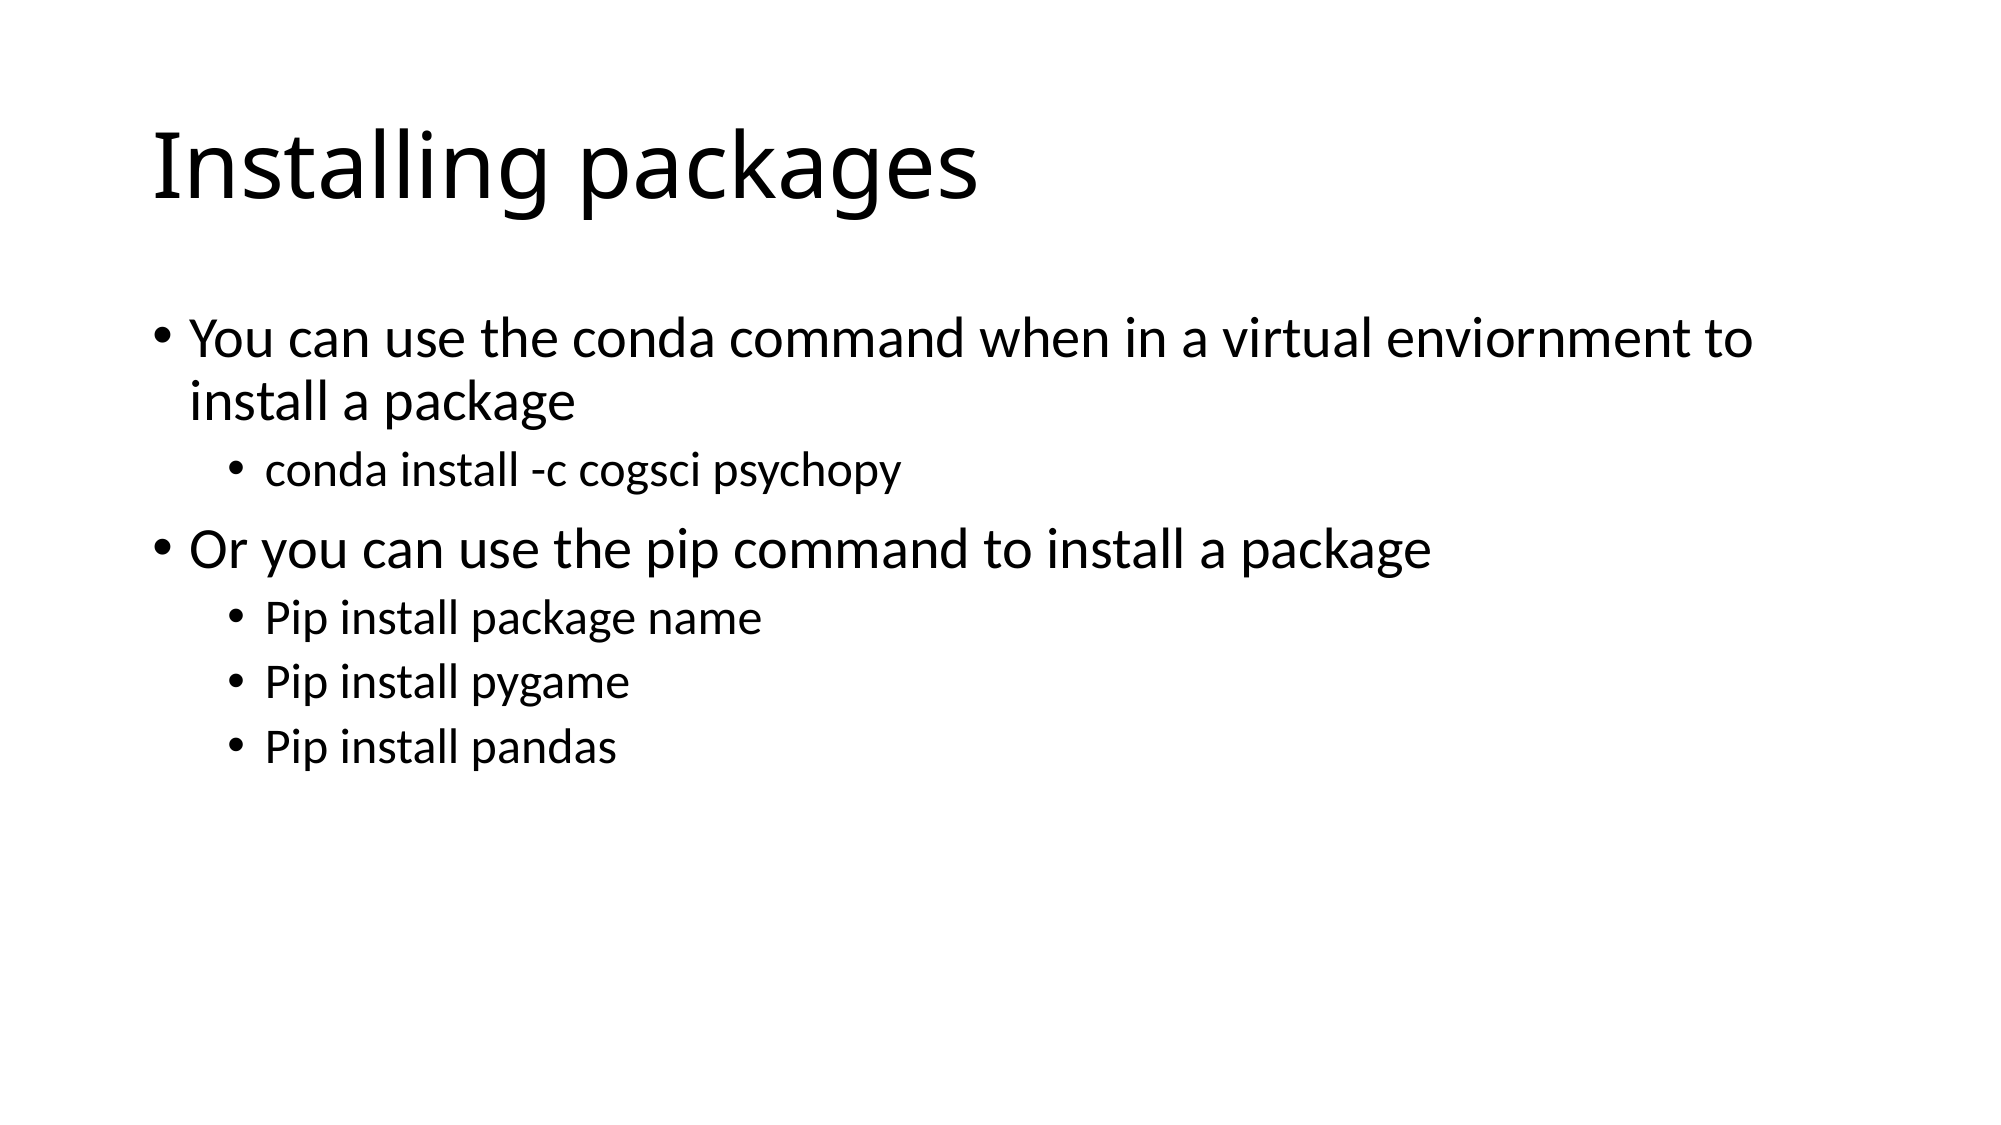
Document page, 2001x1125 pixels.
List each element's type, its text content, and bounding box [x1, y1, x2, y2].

title Installing packages [137, 59, 1863, 278]
list You can use the conda command when in a virtual enviornment to install a package conda install -c cogsci psychopy Or you can use the pip command to install a package Pip install package name Pip install pygame Pip install pandas [137, 299, 1863, 1014]
